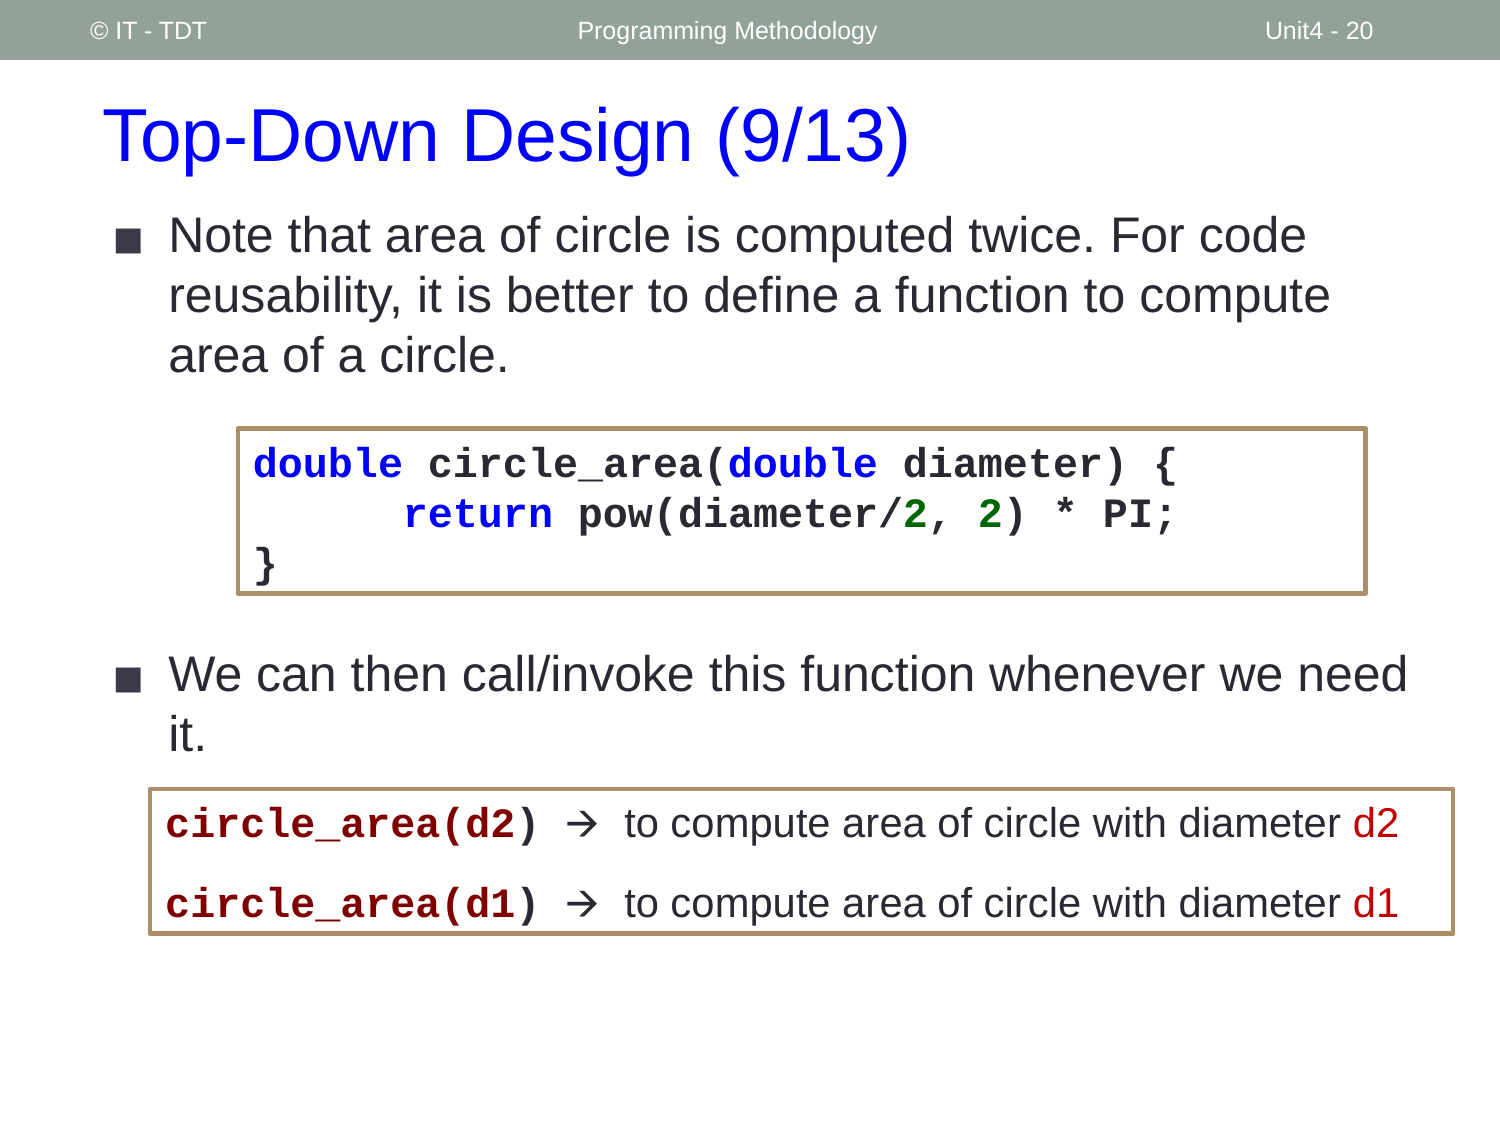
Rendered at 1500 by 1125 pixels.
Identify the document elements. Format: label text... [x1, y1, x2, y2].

text_box double circle_area(double diameter) { return pow(diameter/2, 2) * PI; } [237, 428, 1366, 594]
slide_number Unit4 - ‹#› [1250, 3, 1425, 57]
text_box circle_area(d2) 🡪 to compute area of circle with diameter d2 circle_area(d1) 🡪 to compute area of circle with diameter d1 [150, 788, 1454, 934]
footer Programming Methodology [562, 3, 1238, 57]
text_box We can then call/invoke this function whenever we need it. [96, 633, 1447, 789]
title Top-Down Design (9/13) [87, 62, 1463, 200]
slide_number © IT - TDT [75, 3, 550, 57]
list Note that area of circle is computed twice. For code reusability, it is better to define a function to compute area of a circle. [96, 194, 1447, 407]
